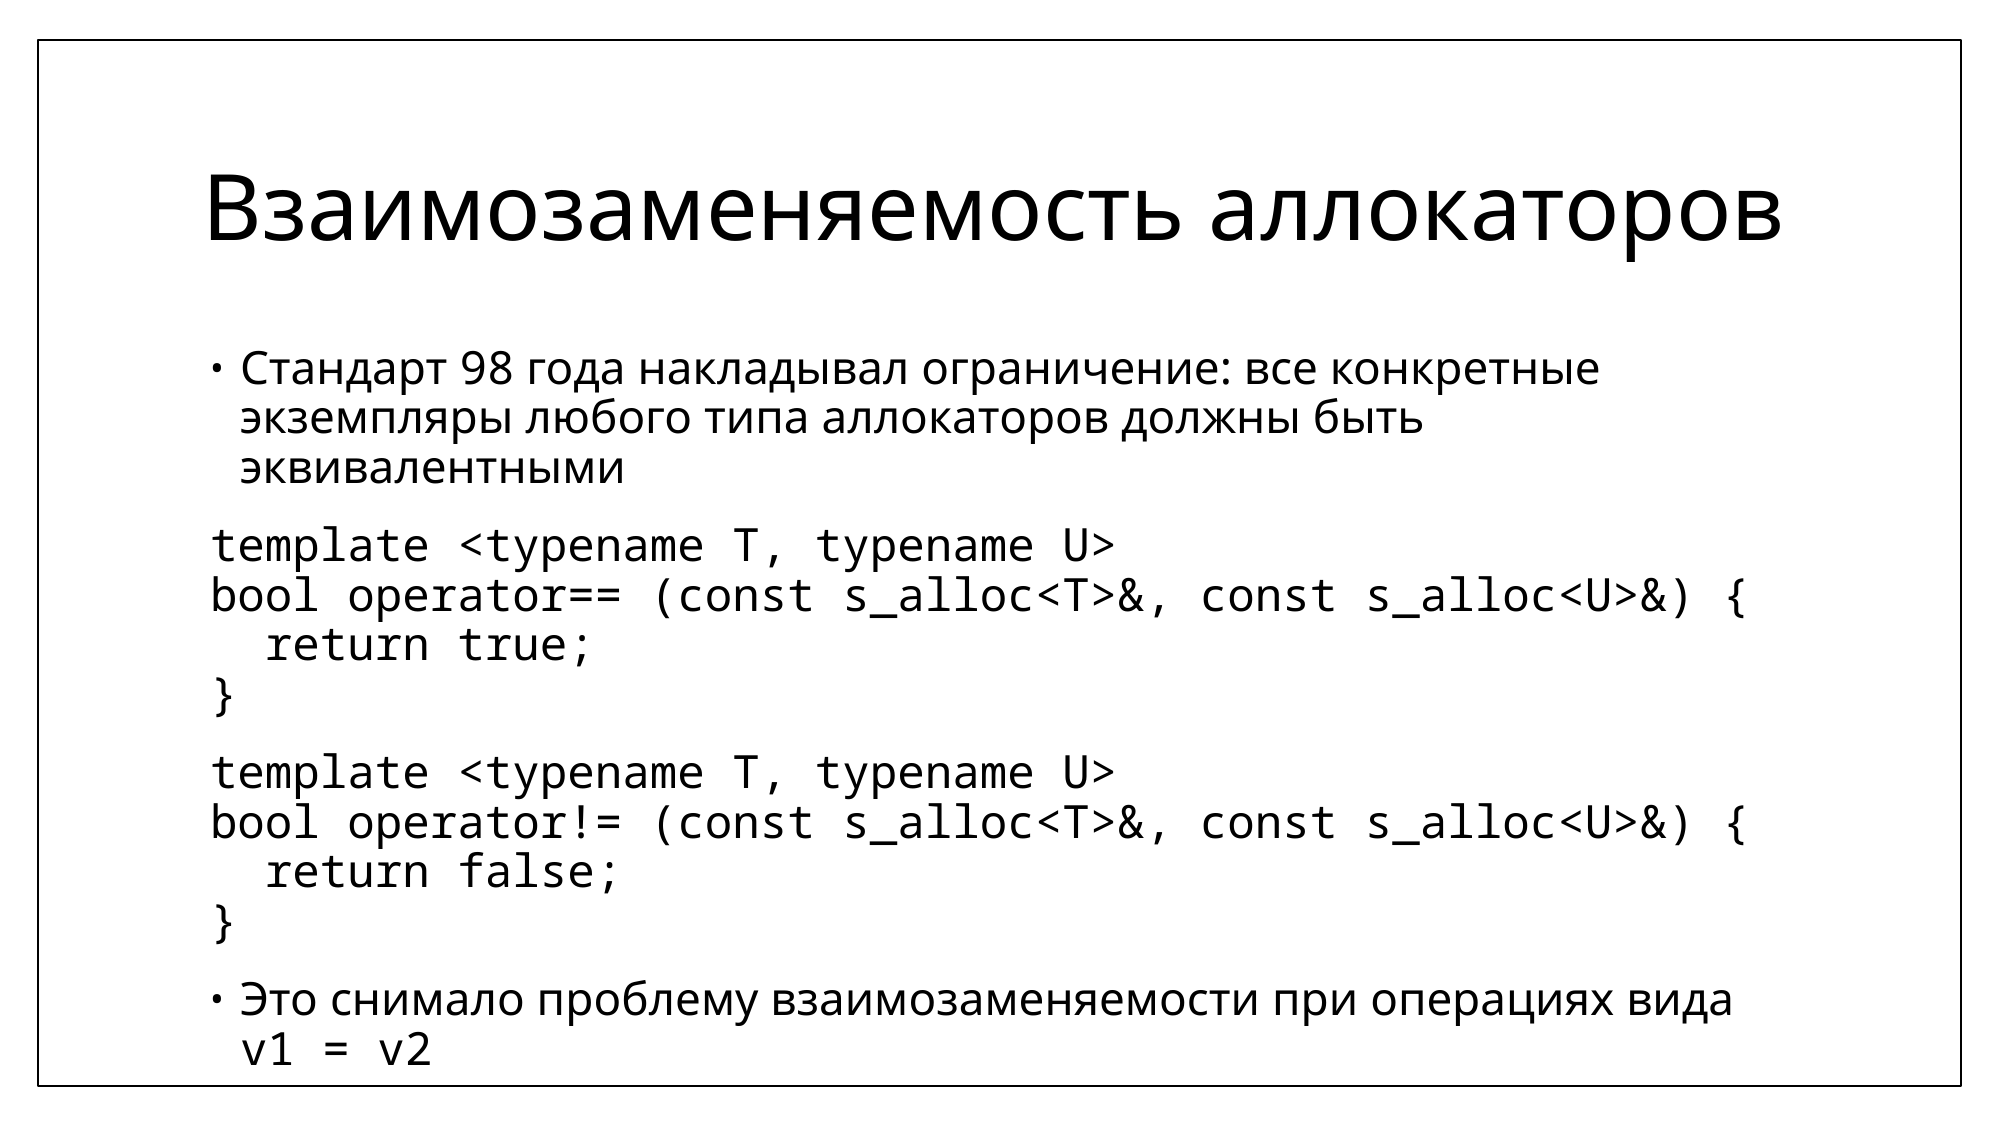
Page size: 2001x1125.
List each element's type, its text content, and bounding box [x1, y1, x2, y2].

title Взаимозаменяемость аллокаторов [187, 99, 1808, 323]
list Стандарт 98 года накладывал ограничение: все конкретные экземпляры любого типа аллокаторов должны быть эквивалентными template <typename T, typename U> bool operator== (const s_alloc<T>&, const s_alloc<U>&) { return true; } template <typename T, typename U> bool operator!= (const s_alloc<T>&, const s_alloc<U>&) { return false; } Это снимало проблему взаимозаменяемости при операциях вида v1 = v2 [187, 337, 1808, 1000]
